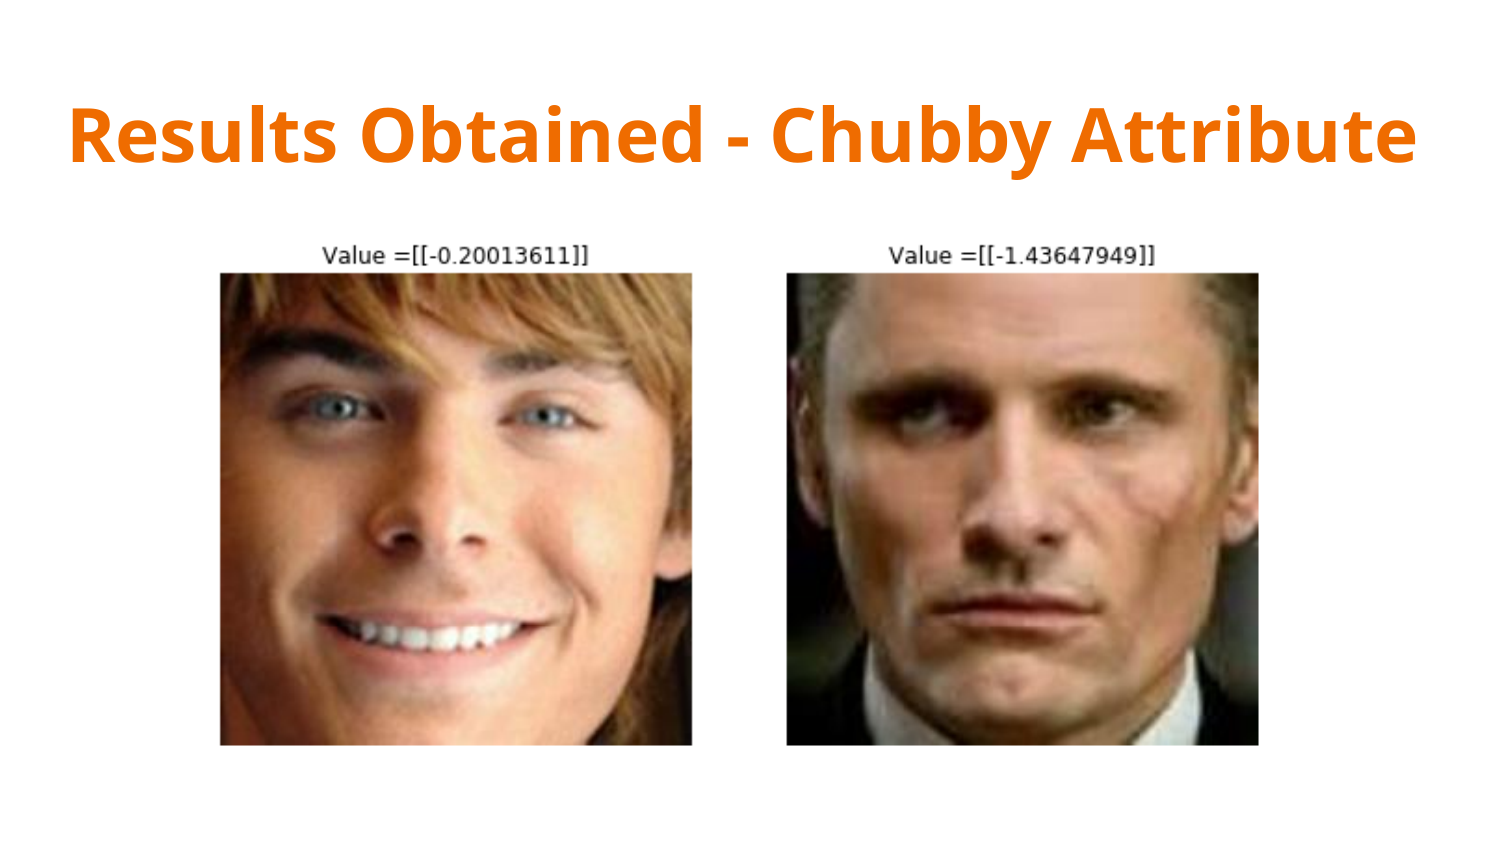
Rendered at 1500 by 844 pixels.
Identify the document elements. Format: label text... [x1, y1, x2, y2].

picture [150, 227, 1350, 772]
title Results Obtained - Chubby Attribute [51, 72, 1449, 189]
